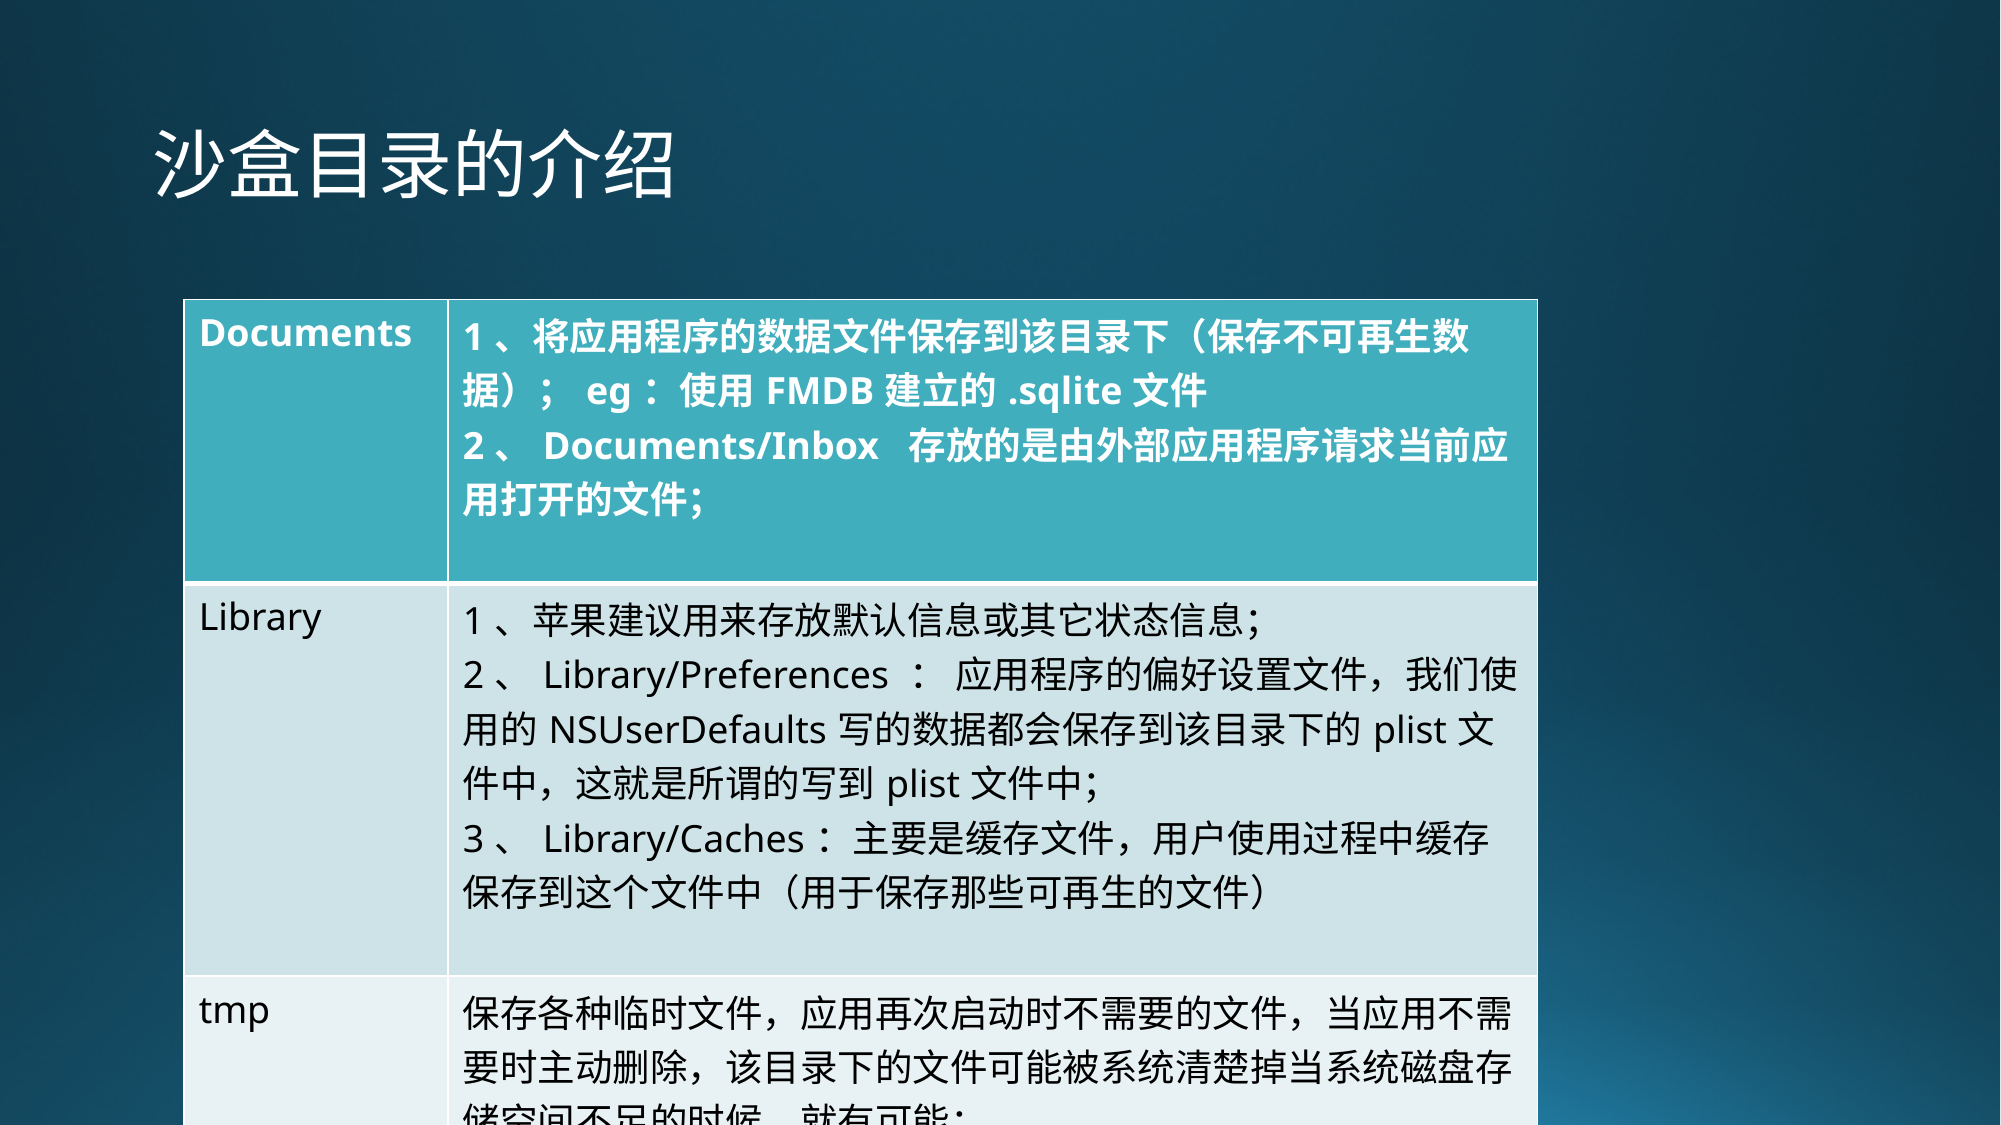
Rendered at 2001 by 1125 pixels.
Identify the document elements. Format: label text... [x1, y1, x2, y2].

table_cell 1、苹果建议用来存放默认信息或其它状态信息； 2、Library/Preferences ： 应用程序的偏好设置文件，我们使用的NSUserDefaults写的数据都会保存到该目录下的plist文件中，这就是所谓的写到plist文件中； 3、Library/Caches：主要是缓存文件，用户使用过程中缓存保存到这个文件中（用于保存那些可再生的文件） [449, 586, 1537, 975]
title 沙盒目录的介绍 [137, 59, 1863, 278]
table_header Documents [185, 300, 447, 581]
picture [0, 0, 2001, 1125]
table_cell tmp [185, 977, 447, 1125]
table_header 1、将应用程序的数据文件保存到该目录下（保存不可再生数据）；eg：使用FMDB建立的.sqlite文件 2、Documents/Inbox 存放的是由外部应用程序请求当前应用打开的文件； [449, 300, 1537, 581]
table_cell Library [185, 586, 447, 975]
table_cell 保存各种临时文件，应用再次启动时不需要的文件，当应用不需要时主动删除，该目录下的文件可能被系统清楚掉当系统磁盘存储空间不足的时候，就有可能； [449, 977, 1537, 1125]
